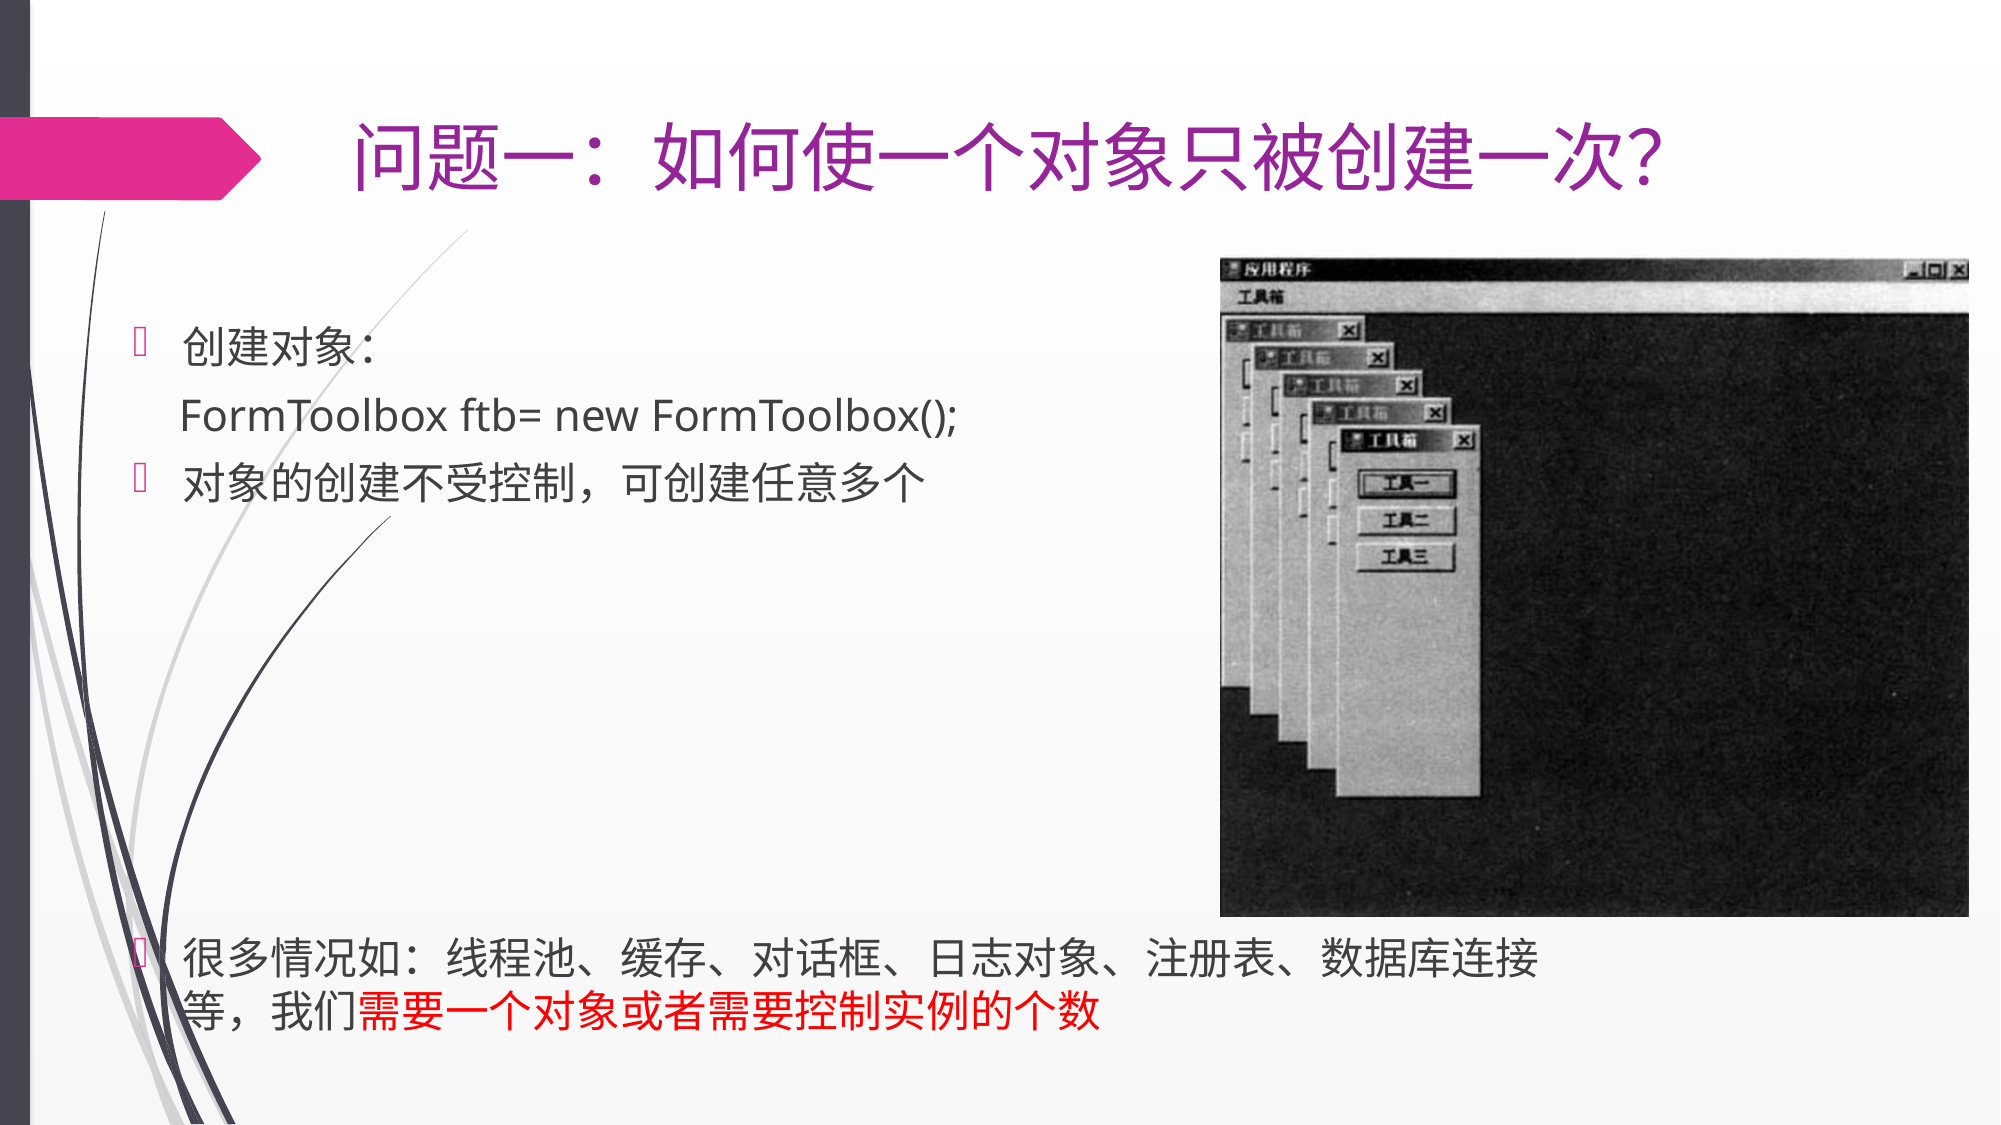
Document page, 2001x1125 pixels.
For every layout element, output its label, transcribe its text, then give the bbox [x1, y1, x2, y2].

picture [1219, 254, 1970, 917]
title 问题一：如何使一个对象只被创建一次？ [336, 102, 1888, 312]
list 创建对象： FormToolbox ftb= new FormToolbox(); 对象的创建不受控制，可创建任意多个 很多情况如：线程池、缓存、对话框、日志对象、注册表、数据库连接等，我们需要一个对象或者需要控制实例的个数 [117, 312, 1581, 1044]
